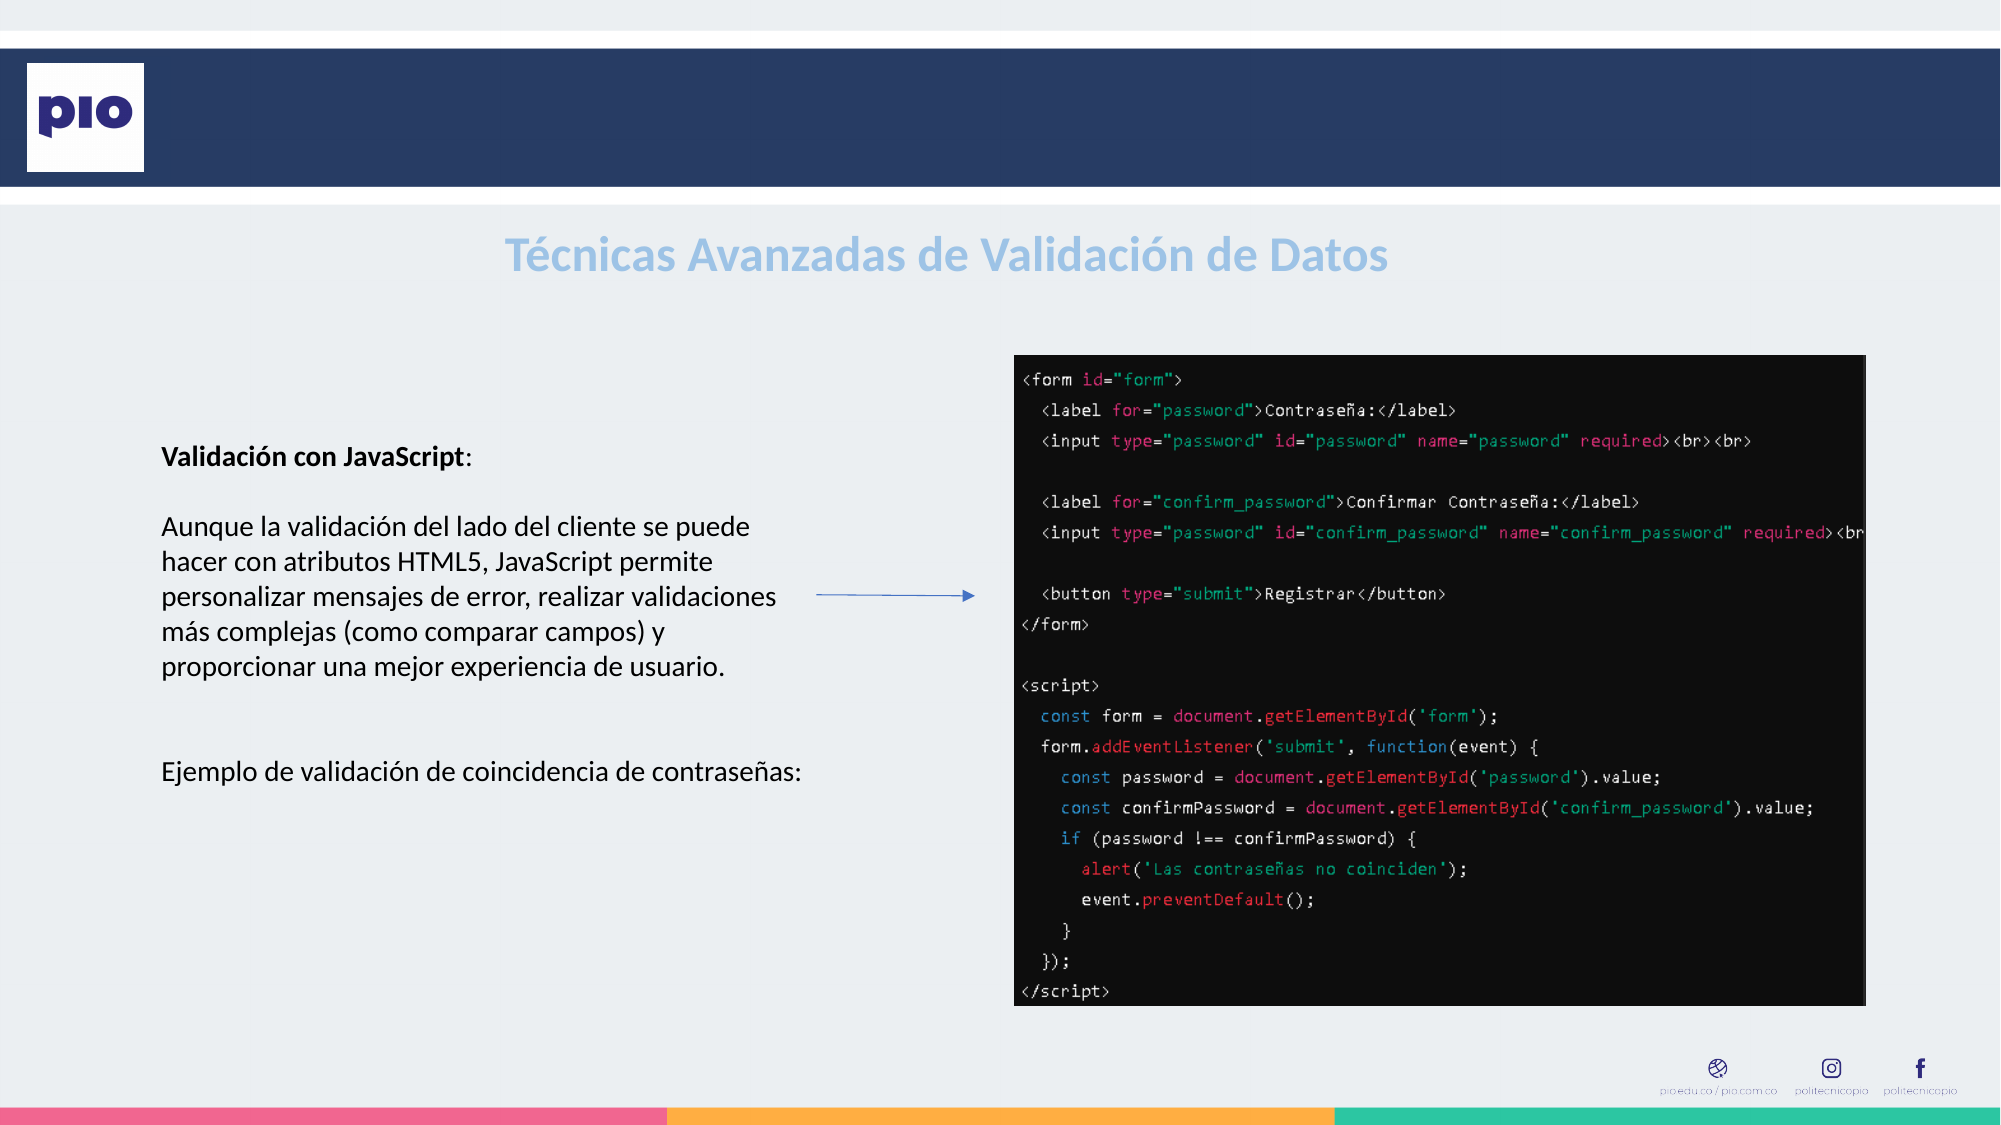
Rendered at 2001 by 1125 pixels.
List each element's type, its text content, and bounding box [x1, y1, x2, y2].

text_box Validación con JavaScript: Aunque la validación del lado del cliente se puede hacer con atributos HTML5, JavaScript permite personalizar mensajes de error, realizar validaciones más complejas (como comparar campos) y proporcionar una mejor experiencia de usuario. Ejemplo de validación de coincidencia de contraseñas: [146, 429, 834, 840]
picture [0, 0, 2001, 1125]
text_box [44, 56, 171, 182]
text_box Técnicas Avanzadas de Validación de Datos [490, 213, 1540, 289]
